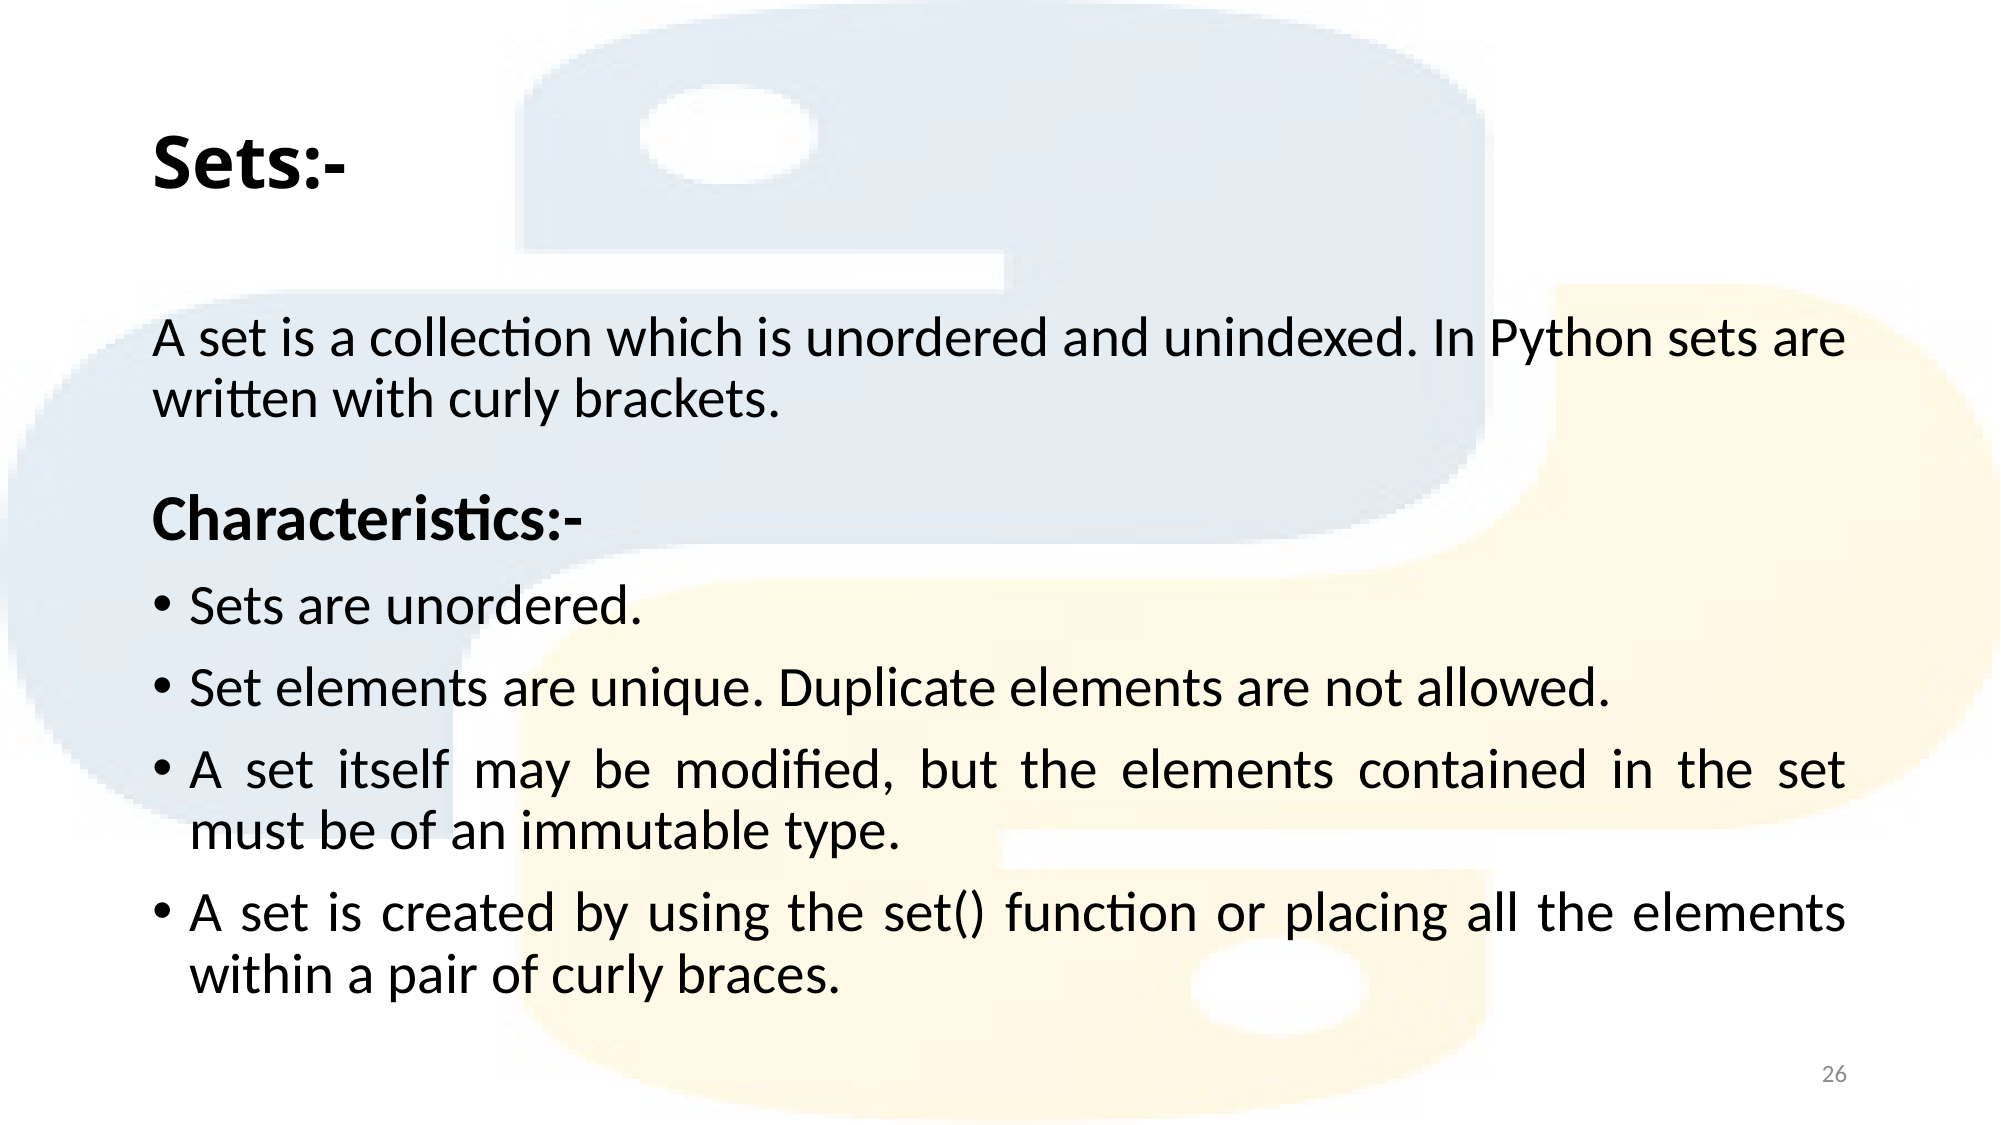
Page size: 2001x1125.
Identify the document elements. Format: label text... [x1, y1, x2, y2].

title Sets:- [137, 59, 1863, 278]
slide_number 26 [1412, 1042, 1863, 1103]
list A set is a collection which is unordered and unindexed. In Python sets are written with curly brackets. Characteristics:- Sets are unordered. Set elements are unique. Duplicate elements are not allowed. A set itself may be modified, but the elements contained in the set must be of an immutable type. A set is created by using the set() function or placing all the elements within a pair of curly braces. [137, 299, 1863, 1014]
